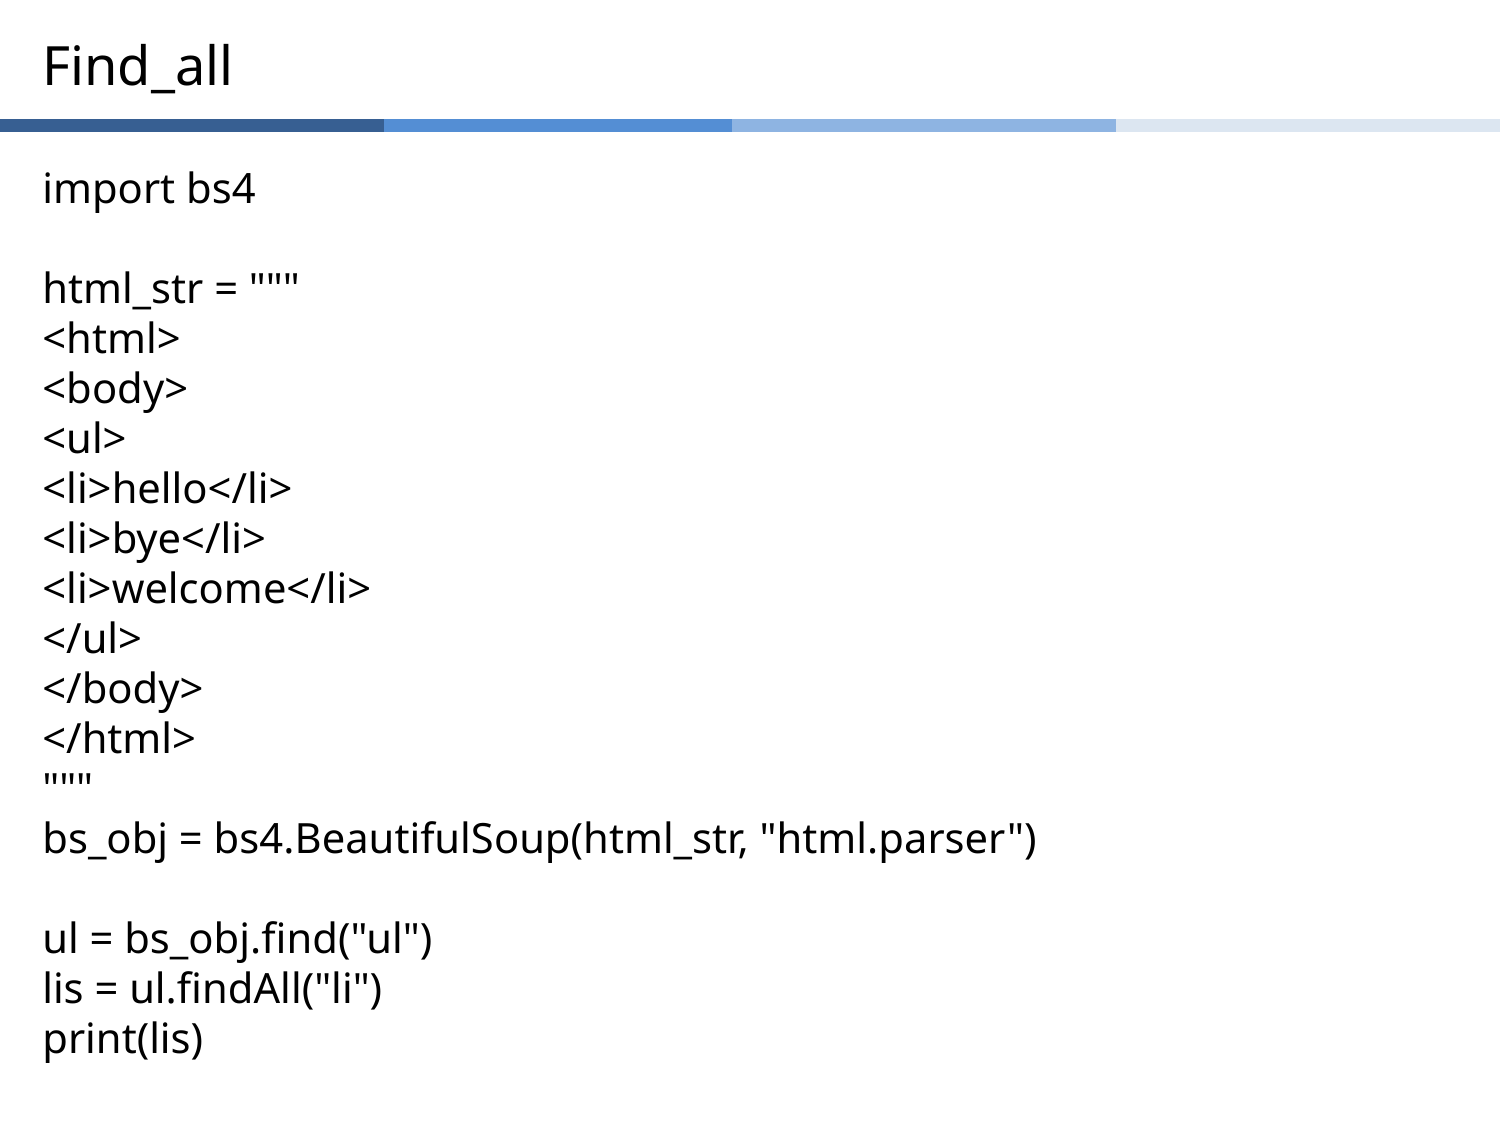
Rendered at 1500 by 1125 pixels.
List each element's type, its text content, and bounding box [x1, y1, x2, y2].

list import bs4 html_str = """ <html> <body> <ul> <li>hello</li> <li>bye</li> <li>welcome</li> </ul> </body> </html> """ bs_obj = bs4.BeautifulSoup(html_str, "html.parser") ul = bs_obj.find("ul") lis = ul.findAll("li") print(lis) [42, 161, 1458, 1121]
title Find_all [42, 31, 1458, 98]
